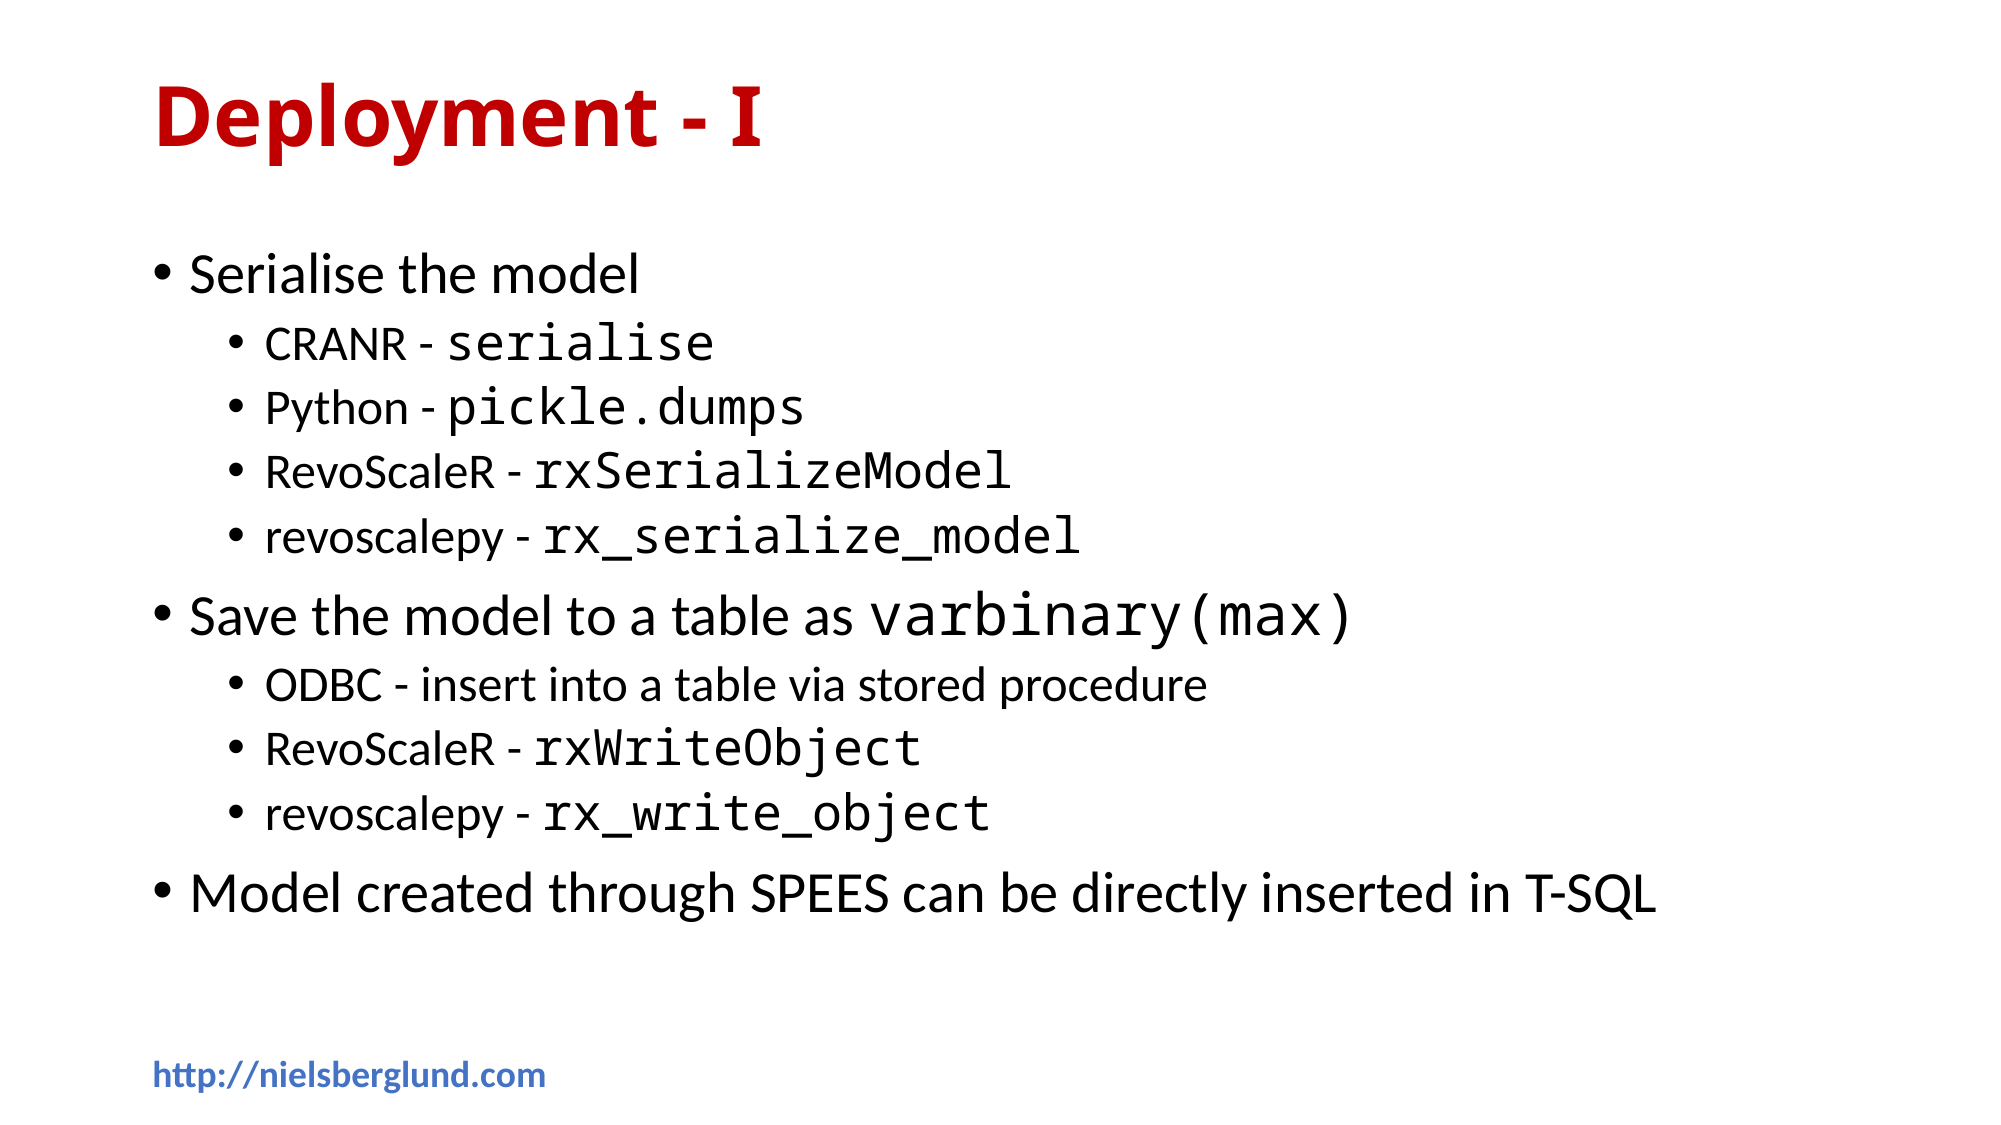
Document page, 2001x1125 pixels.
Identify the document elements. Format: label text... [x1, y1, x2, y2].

footer http://nielsberglund.com [137, 1042, 563, 1103]
title Deployment - I [137, 59, 1863, 180]
list Serialise the model CRANR - serialise Python - pickle.dumps RevoScaleR - rxSerializeModel revoscalepy - rx_serialize_model Save the model to a table as varbinary(max) ODBC - insert into a table via stored procedure RevoScaleR - rxWriteObject revoscalepy - rx_write_object Model created through SPEES can be directly inserted in T-SQL [137, 236, 1863, 1027]
